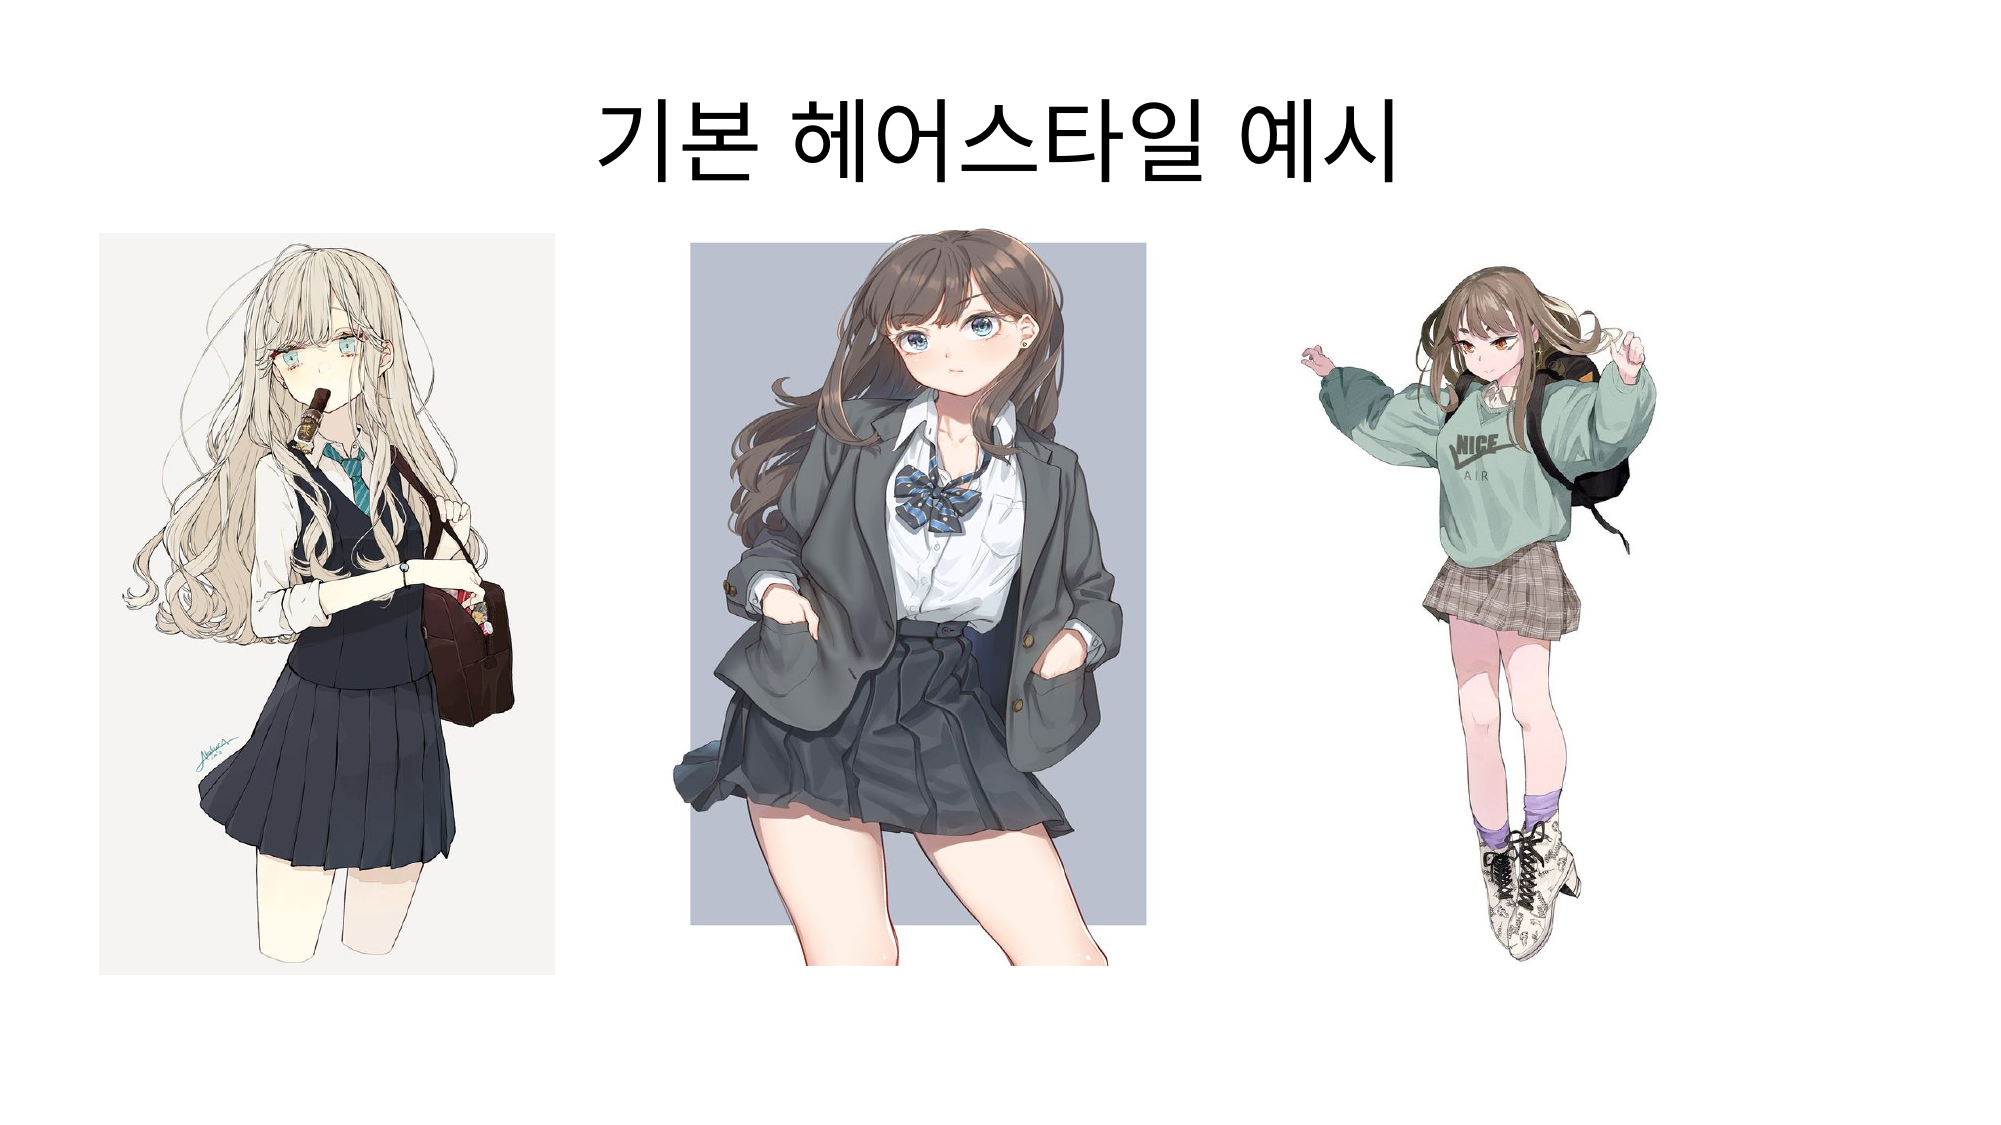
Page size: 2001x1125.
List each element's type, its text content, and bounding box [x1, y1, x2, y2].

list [99, 231, 555, 976]
picture [640, 203, 1193, 966]
picture [1264, 231, 1707, 976]
title 기본 헤어스타일 예시 [99, 45, 1900, 233]
